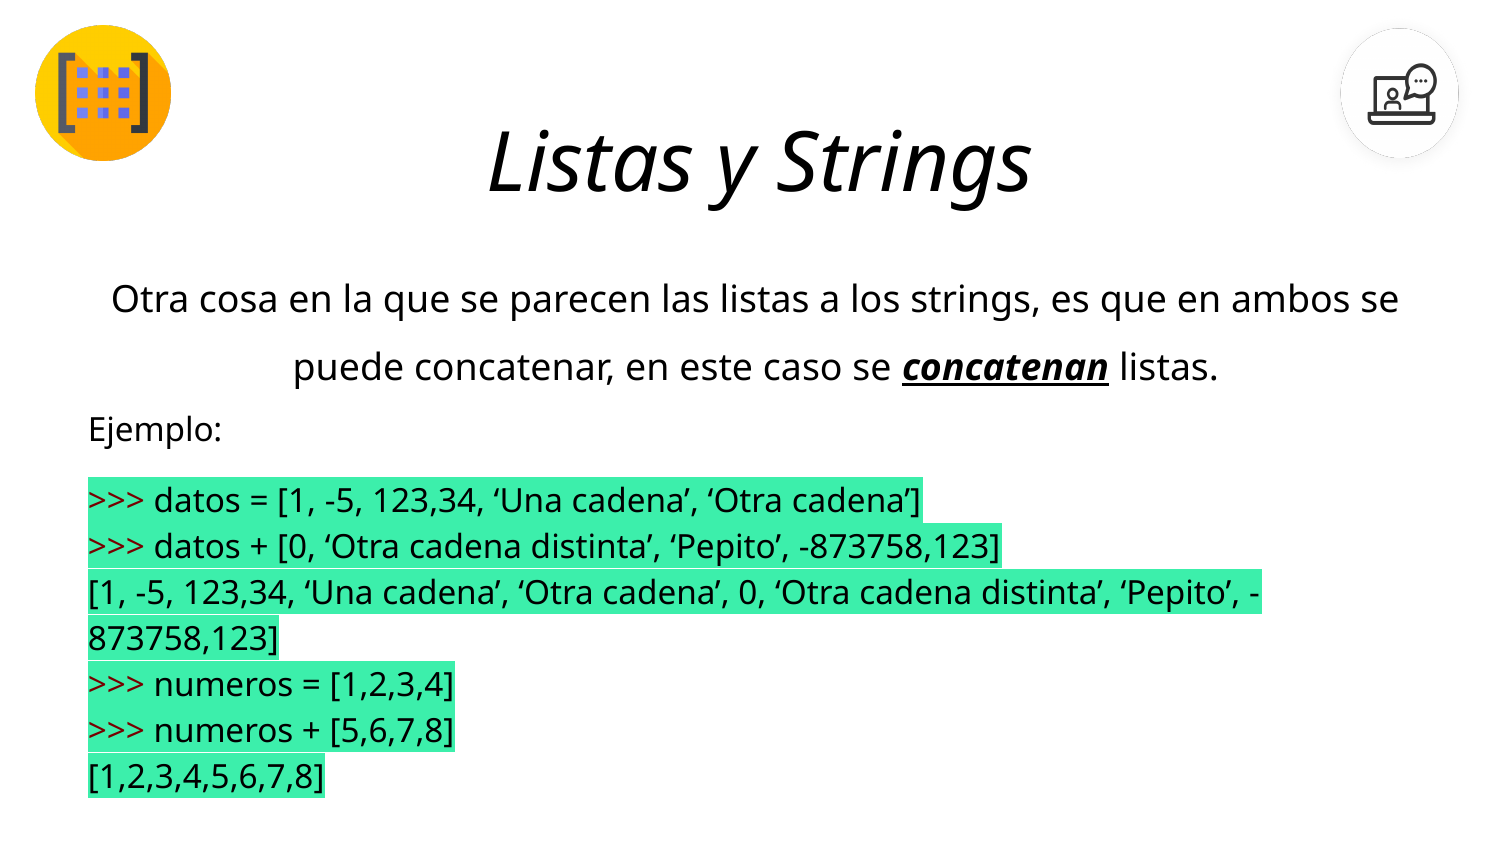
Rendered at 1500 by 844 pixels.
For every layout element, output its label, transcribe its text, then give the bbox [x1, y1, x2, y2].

text_box Ejemplo: >>> datos = [1, -5, 123,34, ‘Una cadena’, ‘Otra cadena’] >>> datos + [0, ‘Otra cadena distinta’, ‘Pepito’, -873758,123] [1, -5, 123,34, ‘Una cadena’, ‘Otra cadena’, 0, ‘Otra cadena distinta’, ‘Pepito’, -873758,123] >>> numeros = [1,2,3,4] >>> numeros + [5,6,7,8] [1,2,3,4,5,6,7,8] [72, 386, 1314, 815]
text_box Listas y Strings [184, 76, 1337, 237]
picture [1325, 12, 1473, 174]
text_box Otra cosa en la que se parecen las listas a los strings, es que en ambos se puede concatenar, en este caso se concatenan listas. [87, 237, 1425, 403]
picture [35, 25, 172, 161]
